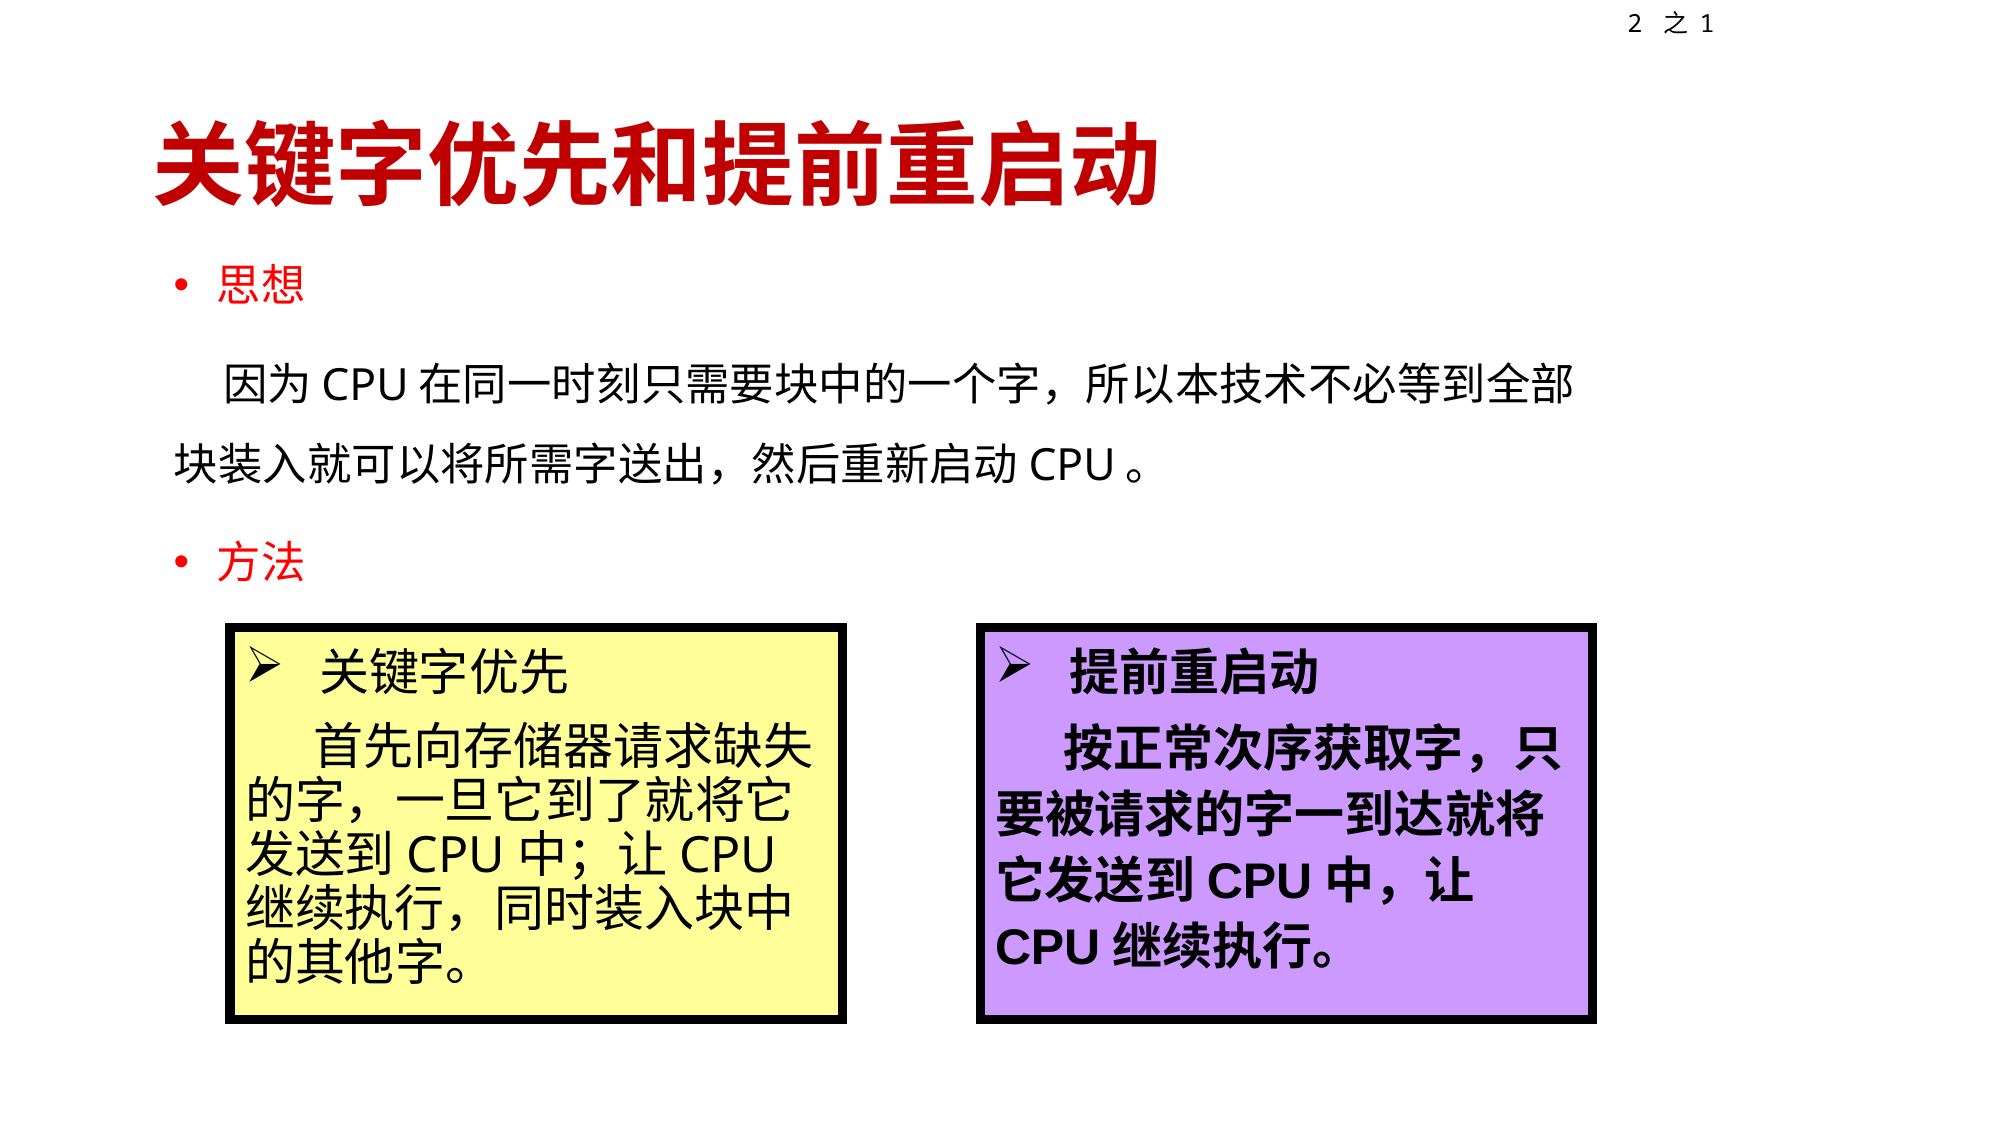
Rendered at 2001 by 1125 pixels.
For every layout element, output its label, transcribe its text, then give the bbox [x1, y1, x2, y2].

text_box 2 之 1 [1612, 0, 1750, 46]
list 思想 因为CPU在同一时刻只需要块中的一个字，所以本技术不必等到全部块装入就可以将所需字送出，然后重新启动CPU。 方法 [158, 223, 1613, 599]
text_box 提前重启动 按正常次序获取字，只要被请求的字一到达就将它发送到CPU中，让CPU继续执行。 [980, 627, 1593, 1020]
list 关键字优先 首先向存储器请求缺失的字，一旦它到了就将它发送到CPU中；让CPU继续执行，同时装入块中的其他字。 [229, 627, 843, 1020]
title 关键字优先和提前重启动 [137, 59, 1863, 278]
